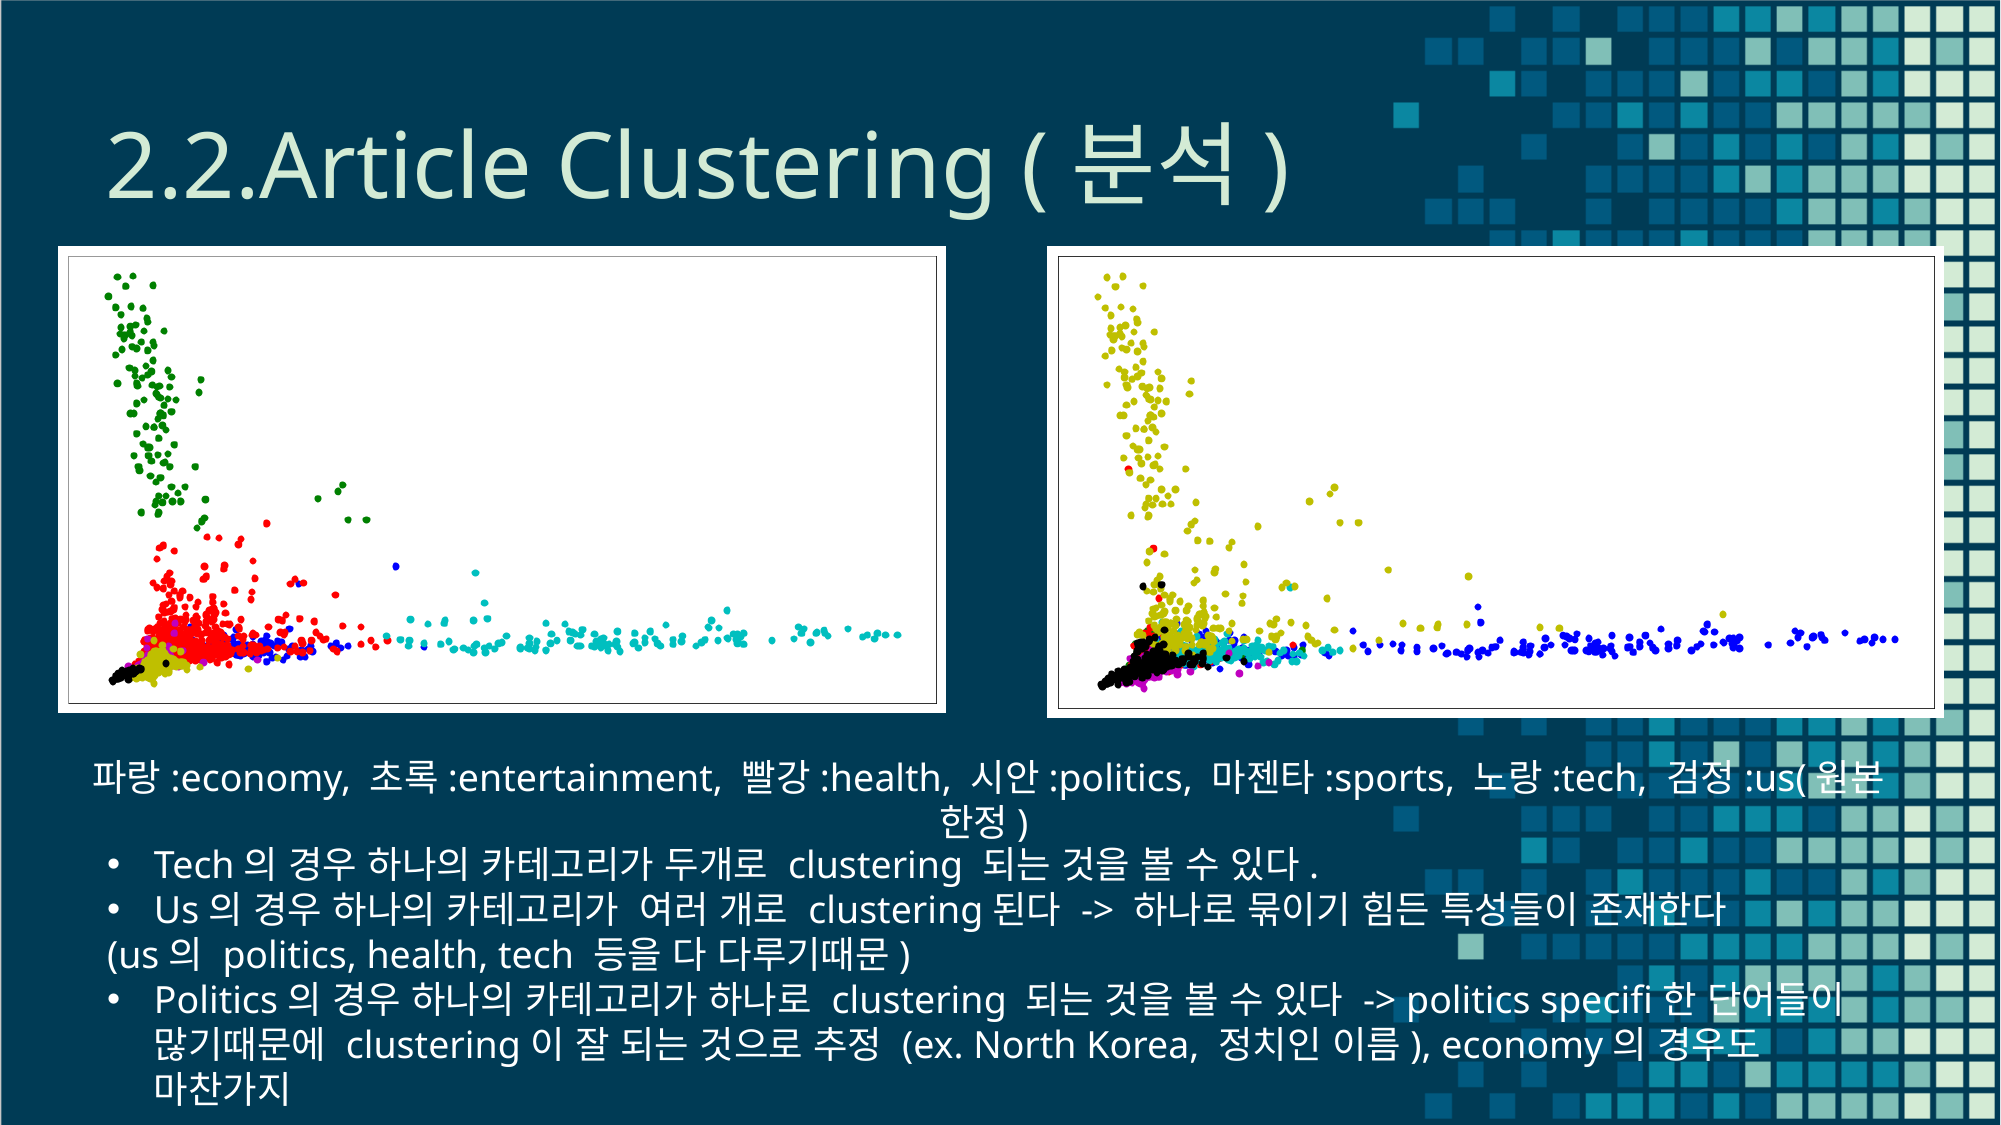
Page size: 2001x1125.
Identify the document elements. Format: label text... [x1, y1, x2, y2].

picture [1863, 1029, 1867, 1054]
picture [1842, 742, 1867, 746]
picture [1936, 166, 1963, 192]
picture [1969, 1062, 1994, 1087]
picture [1905, 166, 1930, 192]
picture [1969, 71, 1994, 96]
picture [1863, 870, 1867, 894]
picture [1969, 294, 1994, 320]
picture [1873, 851, 1898, 863]
picture [1863, 103, 1867, 128]
picture [1905, 966, 1930, 991]
picture [1874, 871, 1897, 893]
picture [1777, 7, 1802, 31]
picture [1969, 390, 1994, 415]
picture [1969, 710, 1994, 735]
picture [1874, 72, 1897, 95]
picture [1905, 851, 1930, 863]
picture [1810, 8, 1834, 30]
picture [1969, 262, 1994, 287]
picture [1969, 679, 1994, 704]
picture [1874, 1063, 1897, 1086]
picture [1905, 1029, 1930, 1054]
picture [1863, 851, 1867, 863]
picture [1969, 358, 1994, 383]
picture [1936, 1062, 1963, 1087]
picture [1969, 997, 1994, 1022]
picture [1905, 997, 1930, 1022]
picture [1863, 997, 1867, 1022]
picture [1969, 645, 1994, 670]
picture [1905, 134, 1930, 159]
picture [1969, 1029, 1994, 1054]
picture [1969, 806, 1994, 831]
picture [1863, 1094, 1867, 1118]
picture [1809, 38, 1835, 59]
picture [1747, 8, 1769, 30]
picture [1842, 7, 1867, 31]
picture [1969, 486, 1994, 511]
title 2.2.Article Clustering (분석) [90, 59, 1863, 278]
picture [1863, 134, 1867, 159]
picture [1873, 934, 1898, 959]
picture [1874, 136, 1897, 158]
picture [1863, 166, 1867, 192]
picture [1969, 582, 1994, 607]
picture [1969, 231, 1994, 256]
picture [1969, 773, 1994, 798]
picture [1969, 7, 1994, 32]
picture [1905, 71, 1930, 96]
picture [1905, 870, 1930, 894]
picture [1969, 551, 1994, 576]
picture [1969, 421, 1994, 448]
picture [1937, 773, 1963, 798]
picture [1048, 231, 1963, 735]
picture [1936, 901, 1963, 926]
picture [1969, 103, 1994, 128]
picture [1969, 199, 1994, 224]
picture [1936, 1029, 1963, 1054]
picture [1936, 71, 1963, 96]
picture [1969, 742, 1994, 767]
picture [1873, 901, 1898, 926]
picture [1777, 742, 1802, 746]
picture [59, 247, 945, 712]
picture [1905, 103, 1930, 128]
picture [1586, 38, 1611, 59]
picture [1715, 8, 1738, 30]
picture [1969, 838, 1994, 863]
picture [1969, 934, 1994, 959]
picture [1969, 966, 1994, 991]
picture [1842, 38, 1867, 65]
picture [1874, 39, 1897, 63]
picture [1936, 199, 1963, 224]
picture [1905, 38, 1930, 65]
picture [1874, 998, 1897, 1021]
picture [1936, 38, 1963, 65]
picture [1873, 103, 1898, 128]
picture [1936, 103, 1963, 128]
picture [1905, 1062, 1930, 1087]
picture [1873, 1094, 1898, 1118]
picture [1874, 200, 1897, 223]
picture [1863, 901, 1867, 926]
picture [1905, 934, 1930, 959]
picture [1969, 1093, 1994, 1118]
picture [1937, 806, 1963, 831]
picture [1969, 327, 1994, 352]
picture [1969, 869, 1994, 894]
picture [1969, 134, 1994, 159]
text_box 파랑:economy, 초록:entertainment, 빨강:health, 시안:politics, 마젠타:sports, 노랑:tech, 검정:us(원본 한정) [41, 746, 1937, 851]
picture [1874, 967, 1897, 989]
picture [1873, 1029, 1898, 1054]
picture [1936, 7, 1963, 32]
picture [1969, 455, 1994, 480]
picture [1969, 166, 1994, 192]
picture [1969, 614, 1994, 639]
picture [1873, 7, 1898, 31]
picture [1969, 38, 1994, 65]
picture [1936, 966, 1963, 991]
picture [1863, 934, 1867, 959]
picture [1905, 901, 1930, 926]
picture [1863, 966, 1867, 991]
picture [1936, 1094, 1963, 1118]
picture [1863, 71, 1867, 96]
text_box Tech의 경우 하나의 카테고리가 두개로 clustering 되는 것을 볼 수 있다. Us의 경우 하나의 카테고리가 여러 개로 clustering된다 -> 하나로 묶이기 힘든 특성들이 존재한다 (us의 politics, health, tech 등을 다 다루기때문) Politics의 경우 하나의 카테고리가 하나로 clustering 되는 것을 볼 수 있다 -> politics specifi한 단어들이 많기때문에 clustering이 잘 되는 것으로 추정 (ex. North Korea, 정치인 이름), economy의 경우도 마찬가지 [92, 833, 1863, 1125]
picture [1863, 199, 1867, 224]
picture [1905, 199, 1930, 224]
picture [1905, 1093, 1930, 1118]
picture [1969, 518, 1994, 543]
picture [1873, 166, 1898, 192]
picture [1905, 7, 1930, 32]
picture [1936, 934, 1963, 959]
picture [1936, 838, 1963, 863]
picture [1714, 742, 1739, 746]
picture [1936, 869, 1963, 894]
picture [1905, 742, 1930, 746]
picture [1936, 997, 1963, 1022]
picture [1969, 901, 1994, 926]
picture [1746, 38, 1770, 59]
picture [1936, 134, 1963, 159]
picture [1936, 742, 1963, 767]
